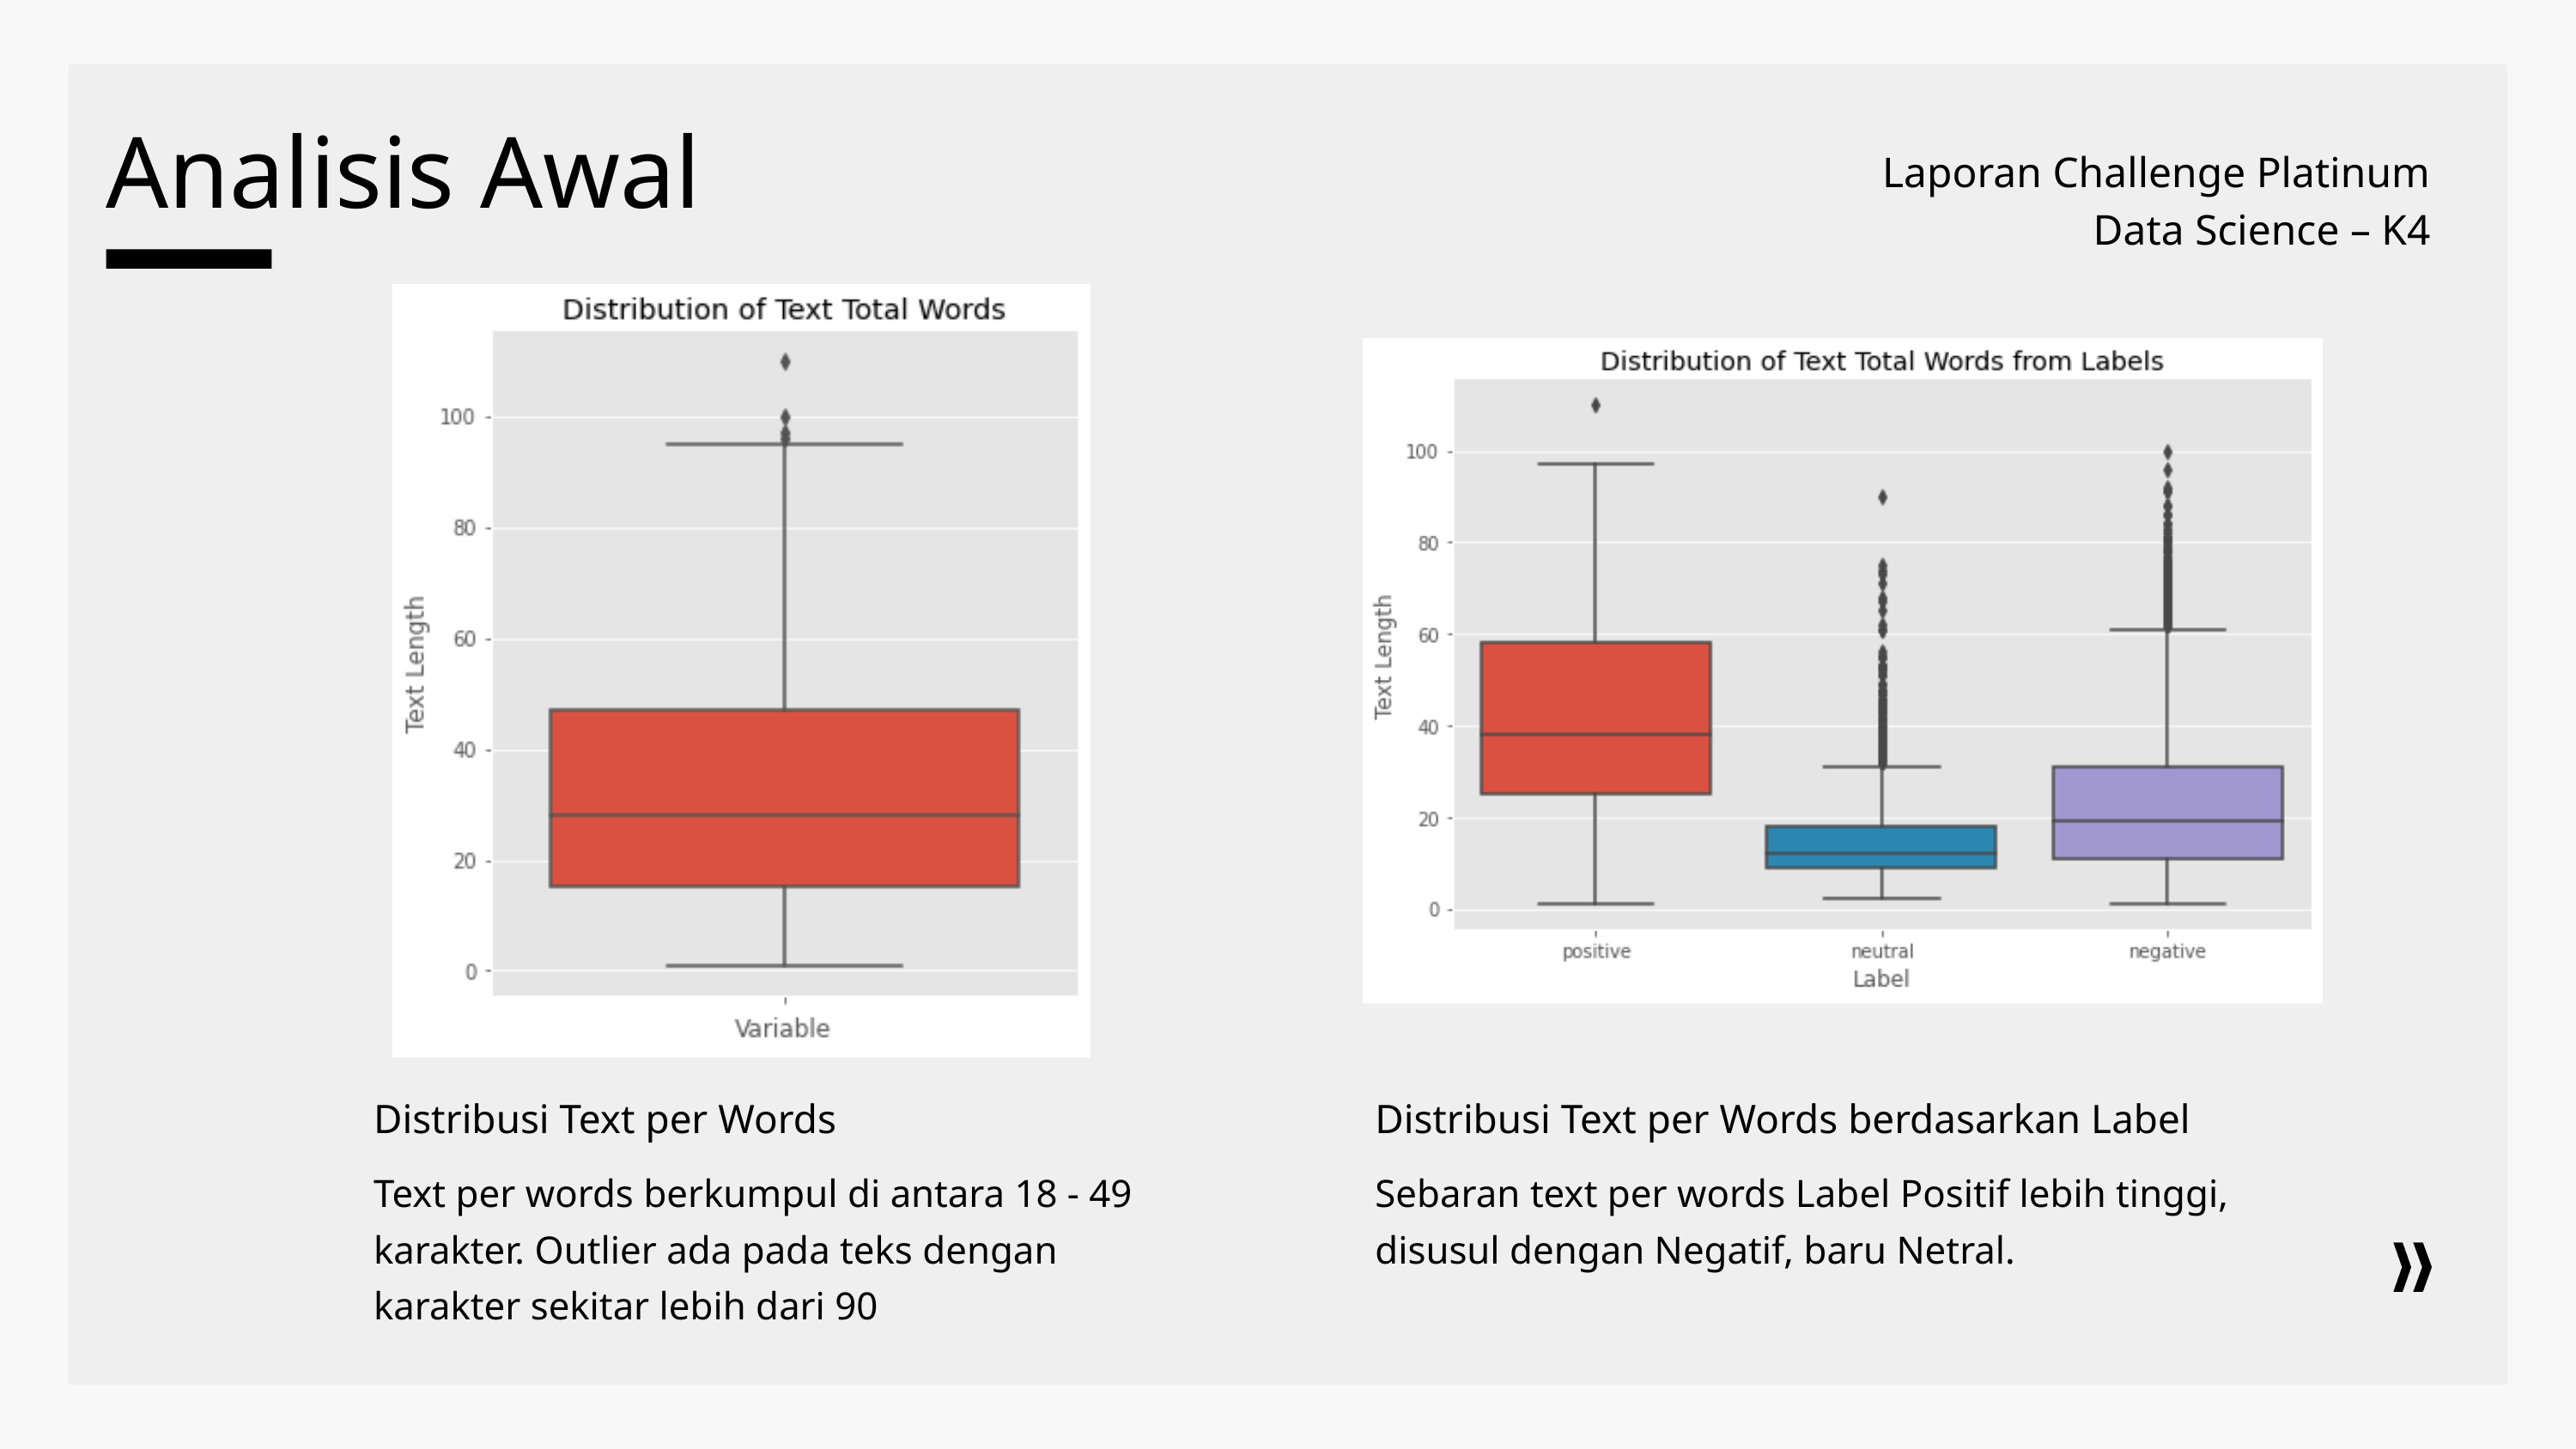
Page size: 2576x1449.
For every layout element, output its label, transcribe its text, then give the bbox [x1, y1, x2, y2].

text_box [2393, 1241, 2432, 1292]
text_box Analisis Awal [106, 119, 2181, 228]
text_box Laporan Challenge Platinum Data Science – K4 [1663, 137, 2432, 253]
text_box [68, 64, 2508, 1385]
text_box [373, 1091, 1185, 1324]
text_box [106, 249, 272, 269]
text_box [1375, 1091, 2311, 1268]
picture [1363, 338, 2323, 1004]
picture [392, 284, 1091, 1058]
